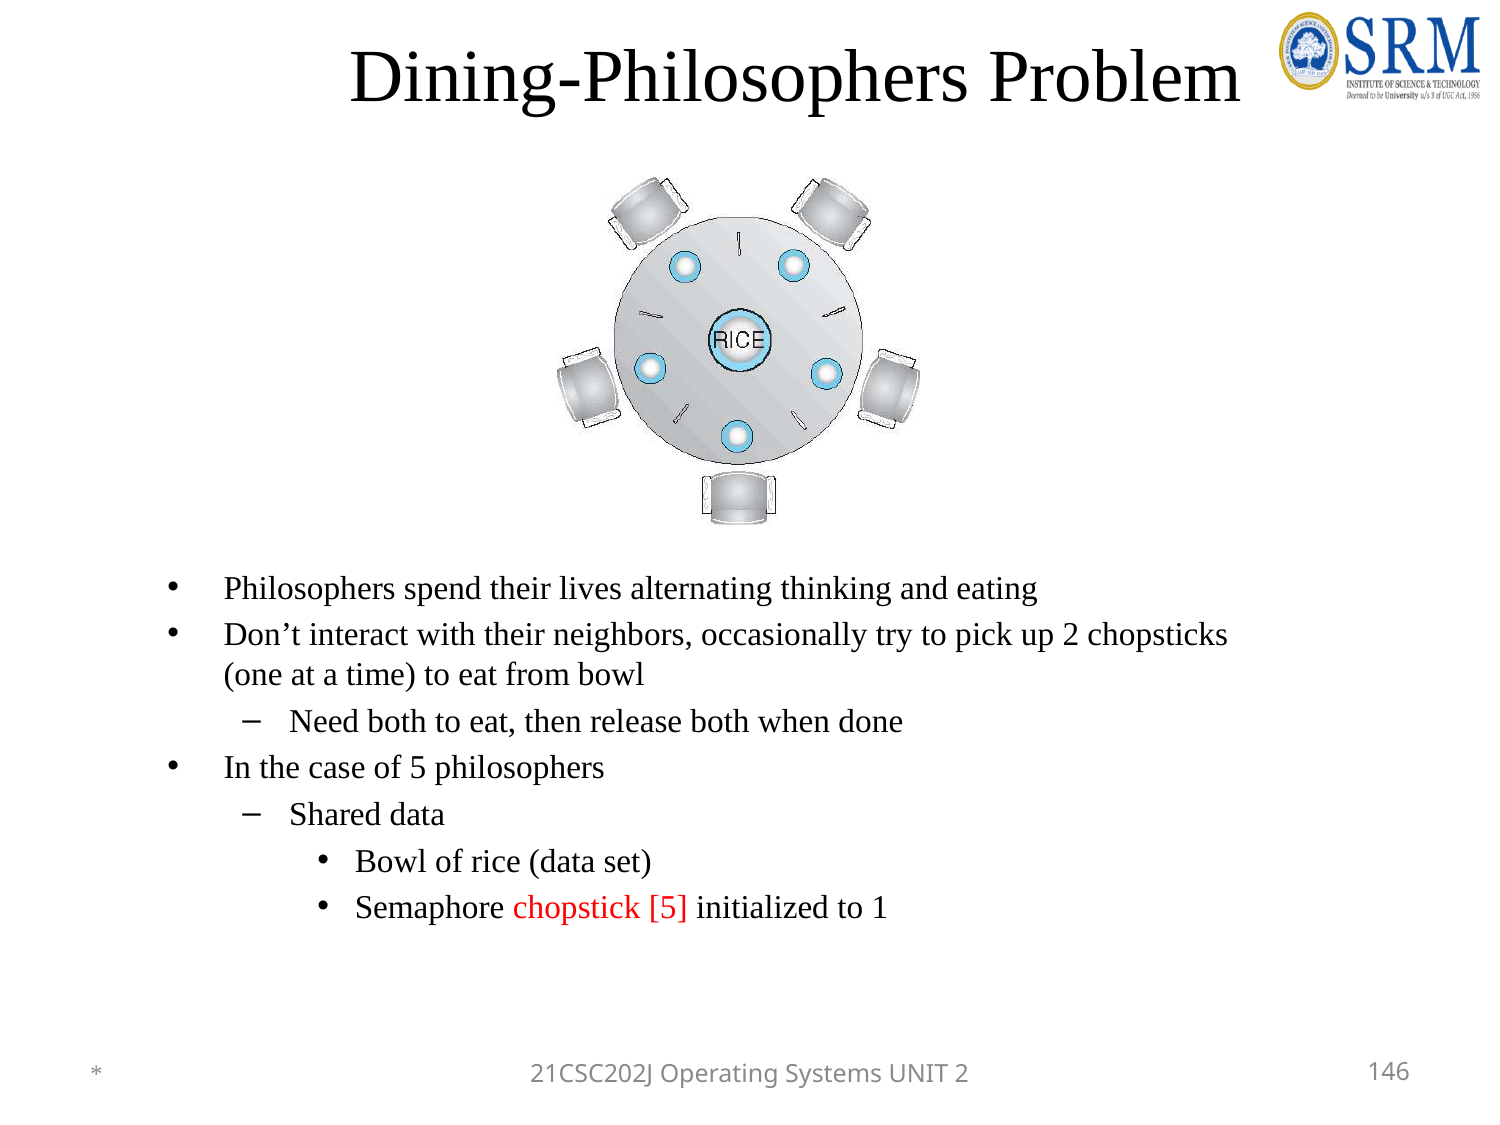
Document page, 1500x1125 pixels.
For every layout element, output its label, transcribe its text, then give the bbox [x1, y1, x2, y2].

list Philosophers spend their lives alternating thinking and eating Don’t interact with their neighbors, occasionally try to pick up 2 chopsticks (one at a time) to eat from bowl Need both to eat, then release both when done In the case of 5 philosophers Shared data Bowl of rice (data set) Semaphore chopstick [5] initialized to 1 [152, 558, 1286, 1012]
title Dining-Philosophers Problem [166, 24, 1425, 119]
text_box 21CSC202J Operating Systems UNIT 2 [512, 1042, 988, 1103]
picture [1279, 12, 1480, 100]
text_box ‹#› [1074, 1042, 1425, 1103]
picture [556, 176, 920, 526]
text_box * [75, 1042, 425, 1103]
